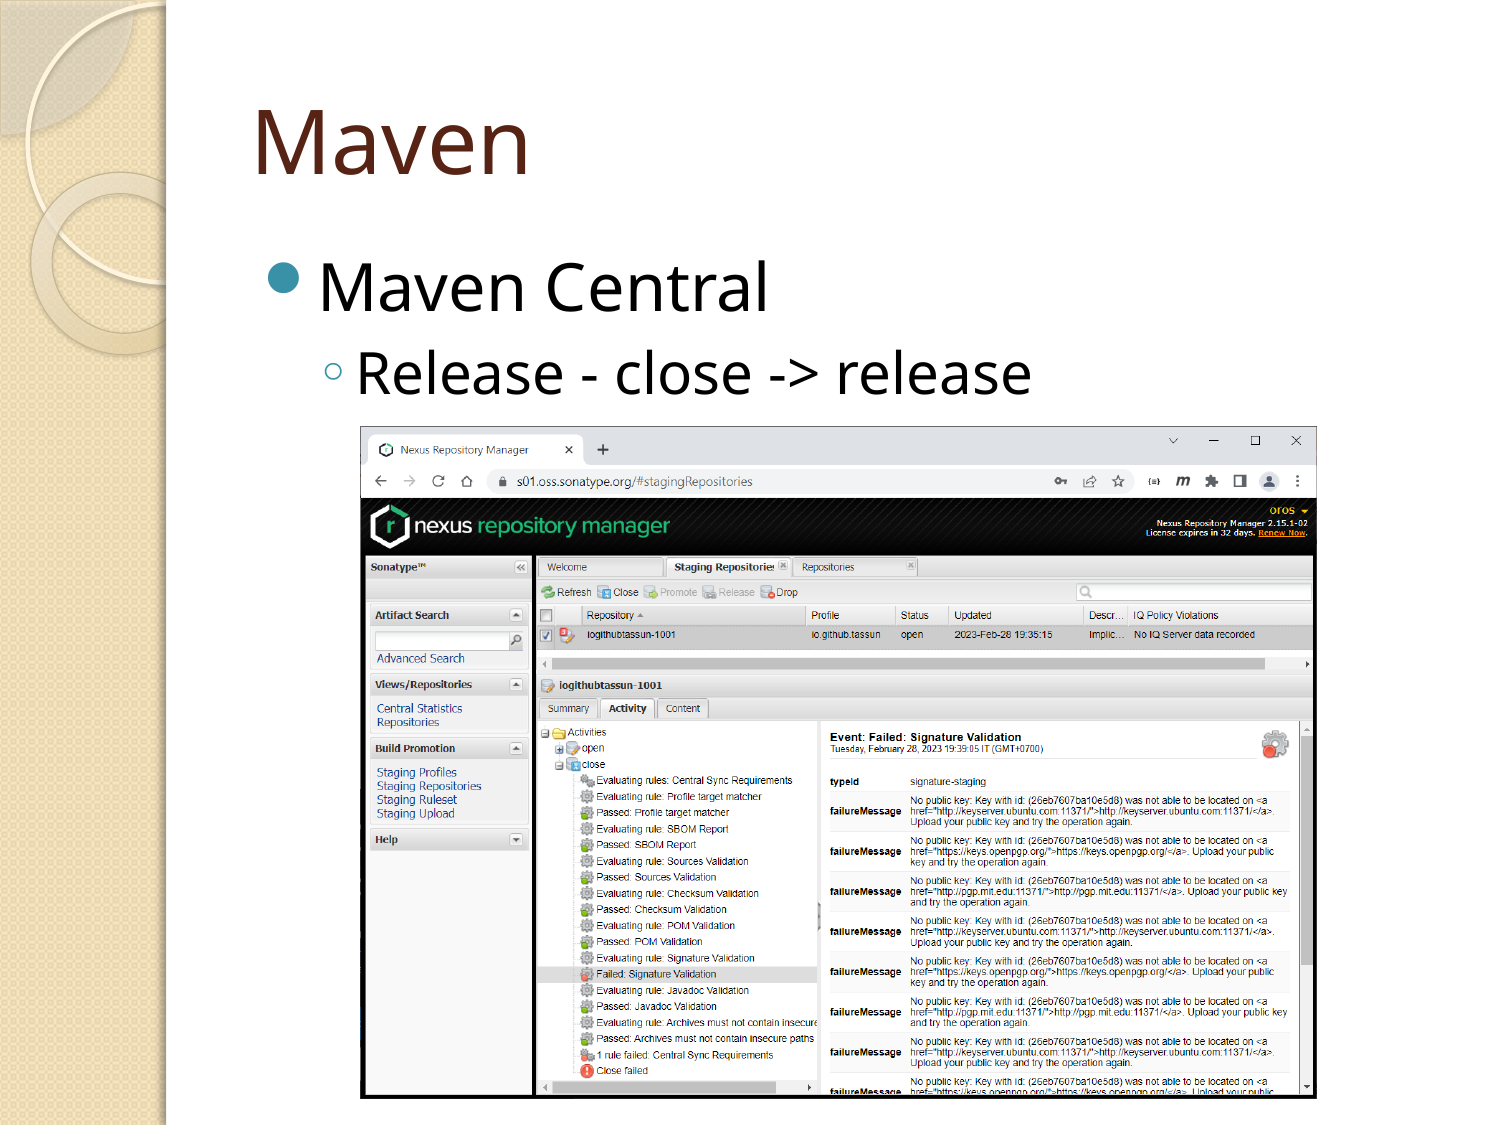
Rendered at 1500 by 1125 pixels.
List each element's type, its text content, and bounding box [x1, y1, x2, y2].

list Maven Central Release - close -> release [235, 237, 1466, 1025]
picture [359, 425, 1318, 1099]
title Maven [235, 45, 1466, 233]
